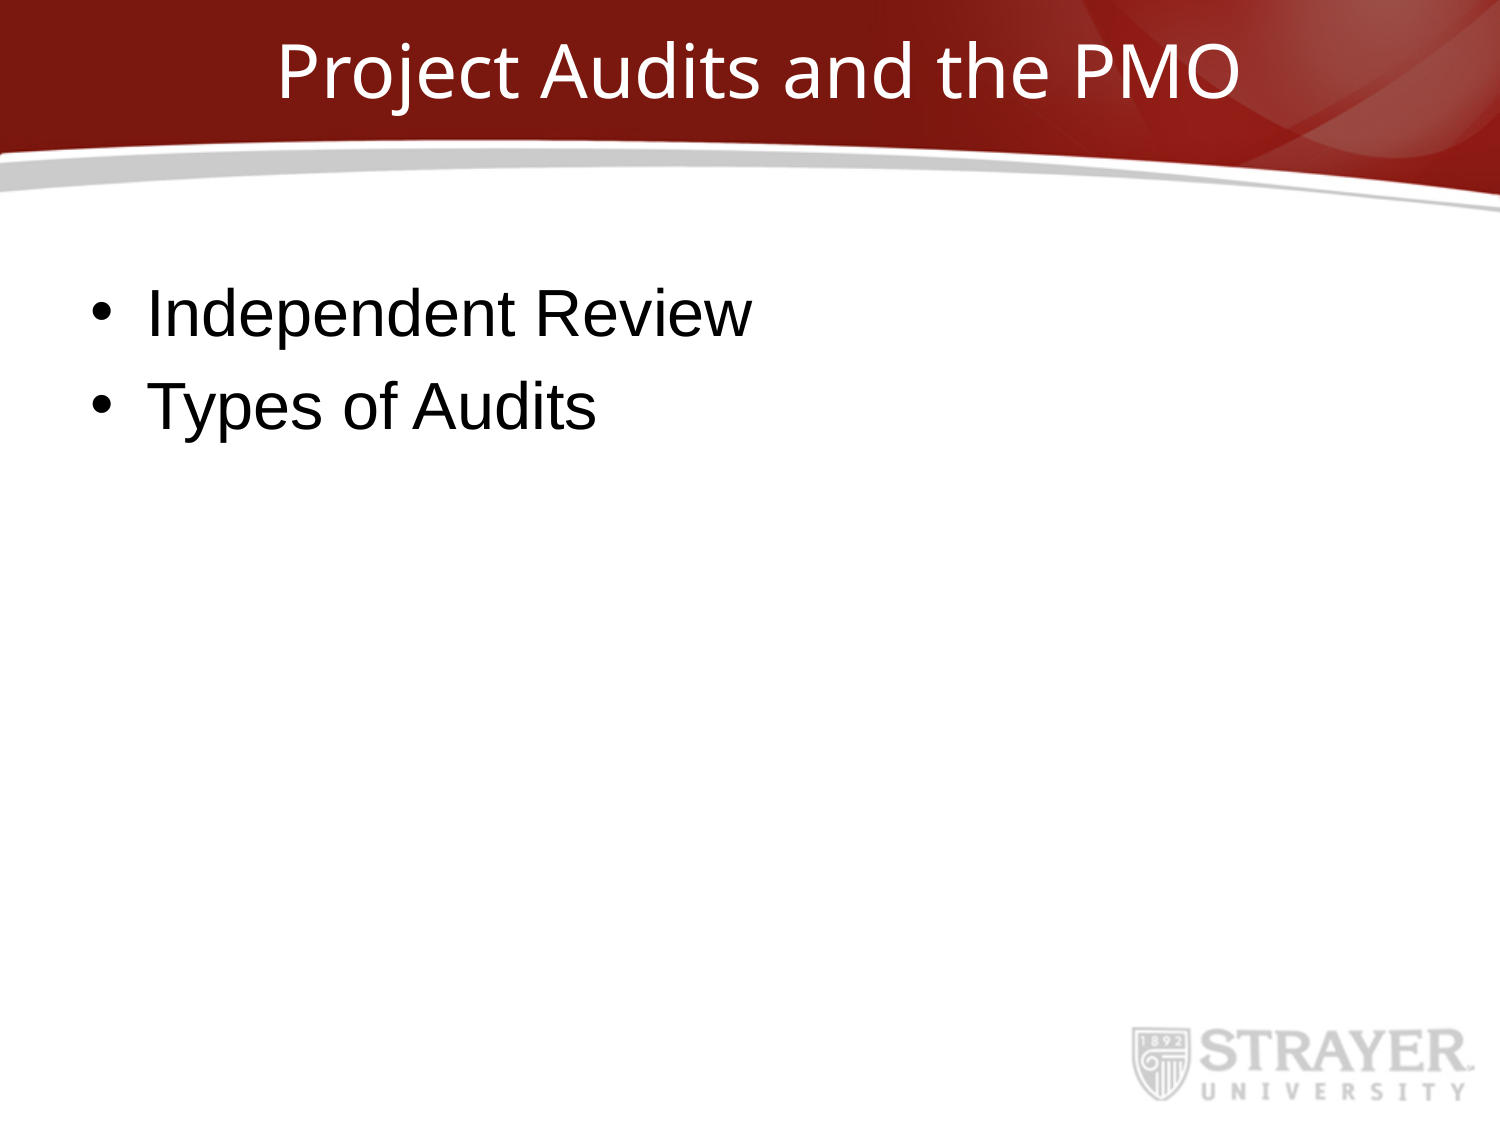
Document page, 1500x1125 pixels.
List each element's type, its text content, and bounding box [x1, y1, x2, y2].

picture [0, 0, 1500, 1125]
title Project Audits and the PMO [75, 0, 1425, 138]
list Independent Review Types of Audits [75, 262, 1425, 1005]
